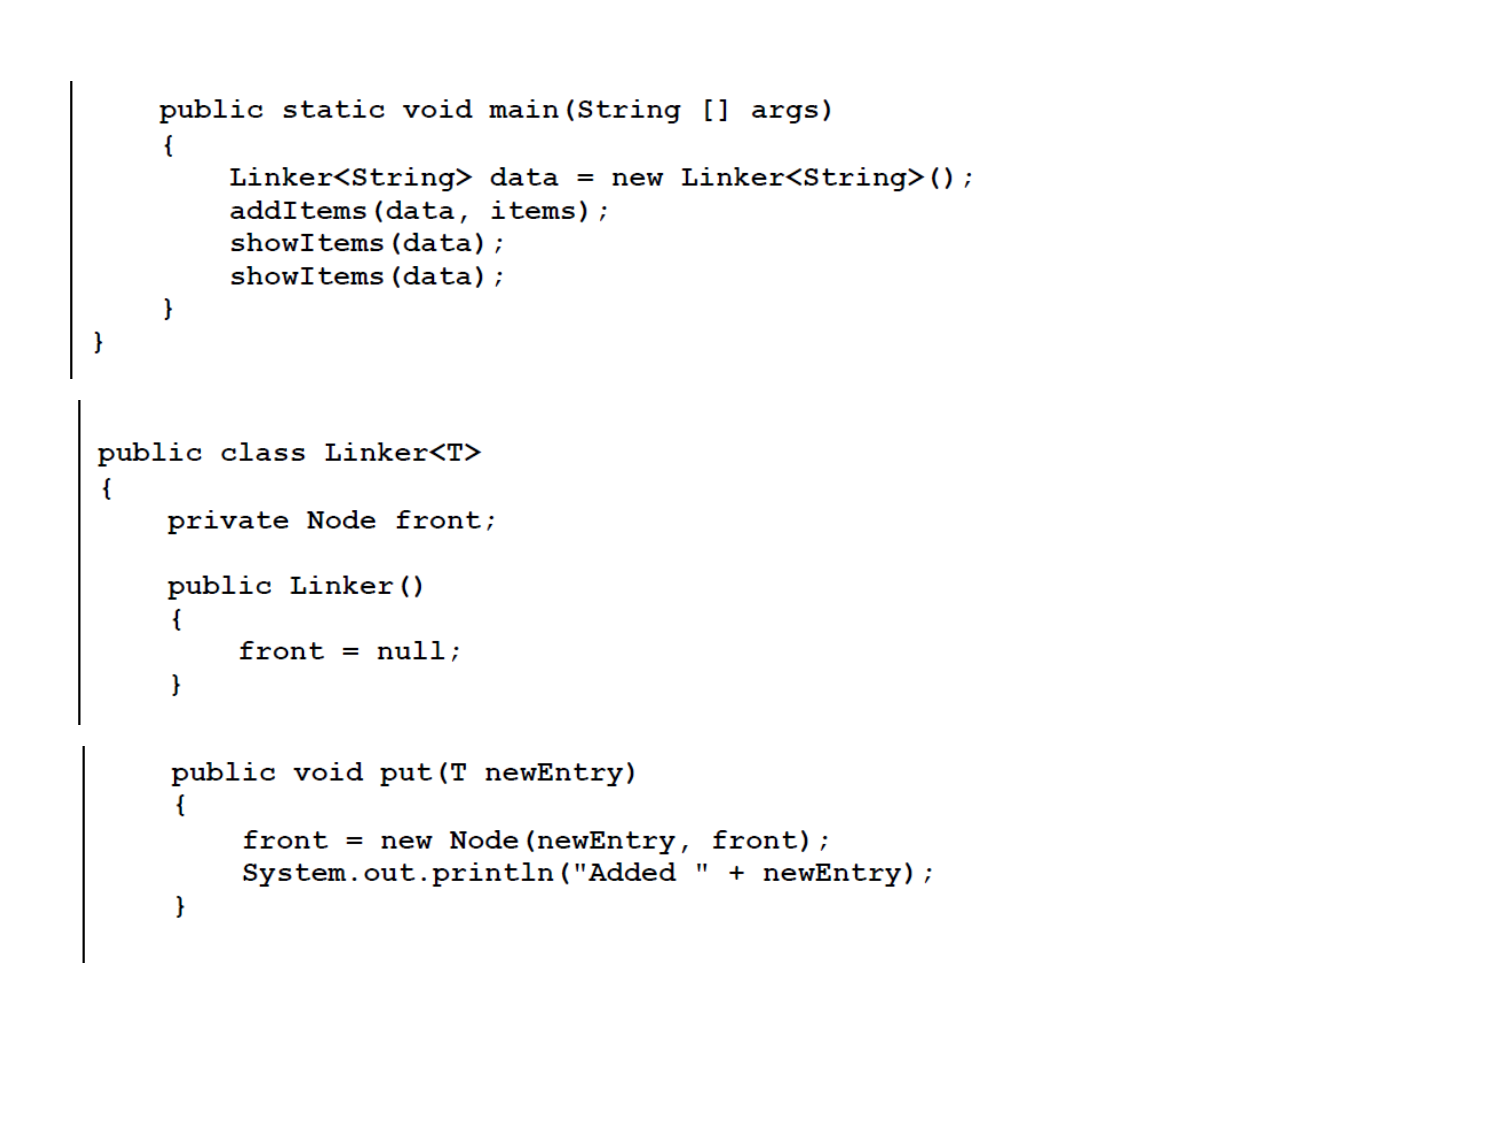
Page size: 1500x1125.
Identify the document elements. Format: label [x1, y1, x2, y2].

picture [62, 746, 1003, 963]
picture [45, 400, 981, 725]
picture [45, 81, 1081, 379]
